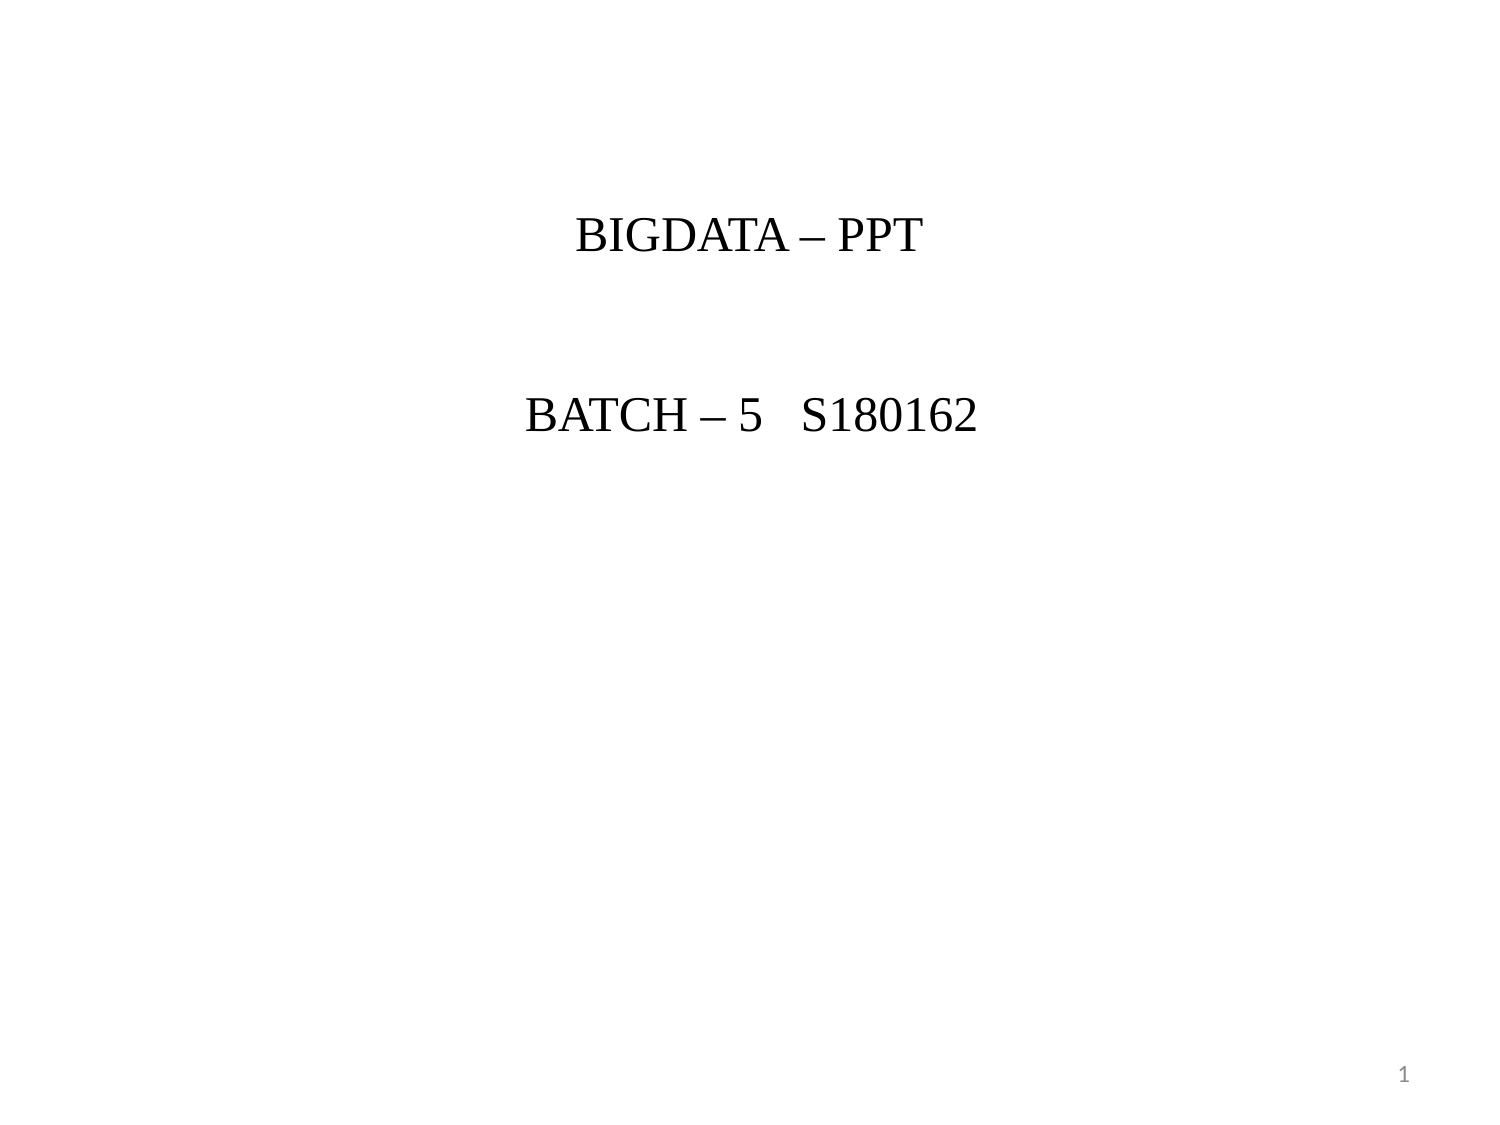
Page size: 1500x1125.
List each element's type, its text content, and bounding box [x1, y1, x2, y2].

text_box BIGDATA – PPT BATCH – 5 S180162 [222, 74, 1266, 869]
slide_number 1 [1074, 1042, 1425, 1103]
